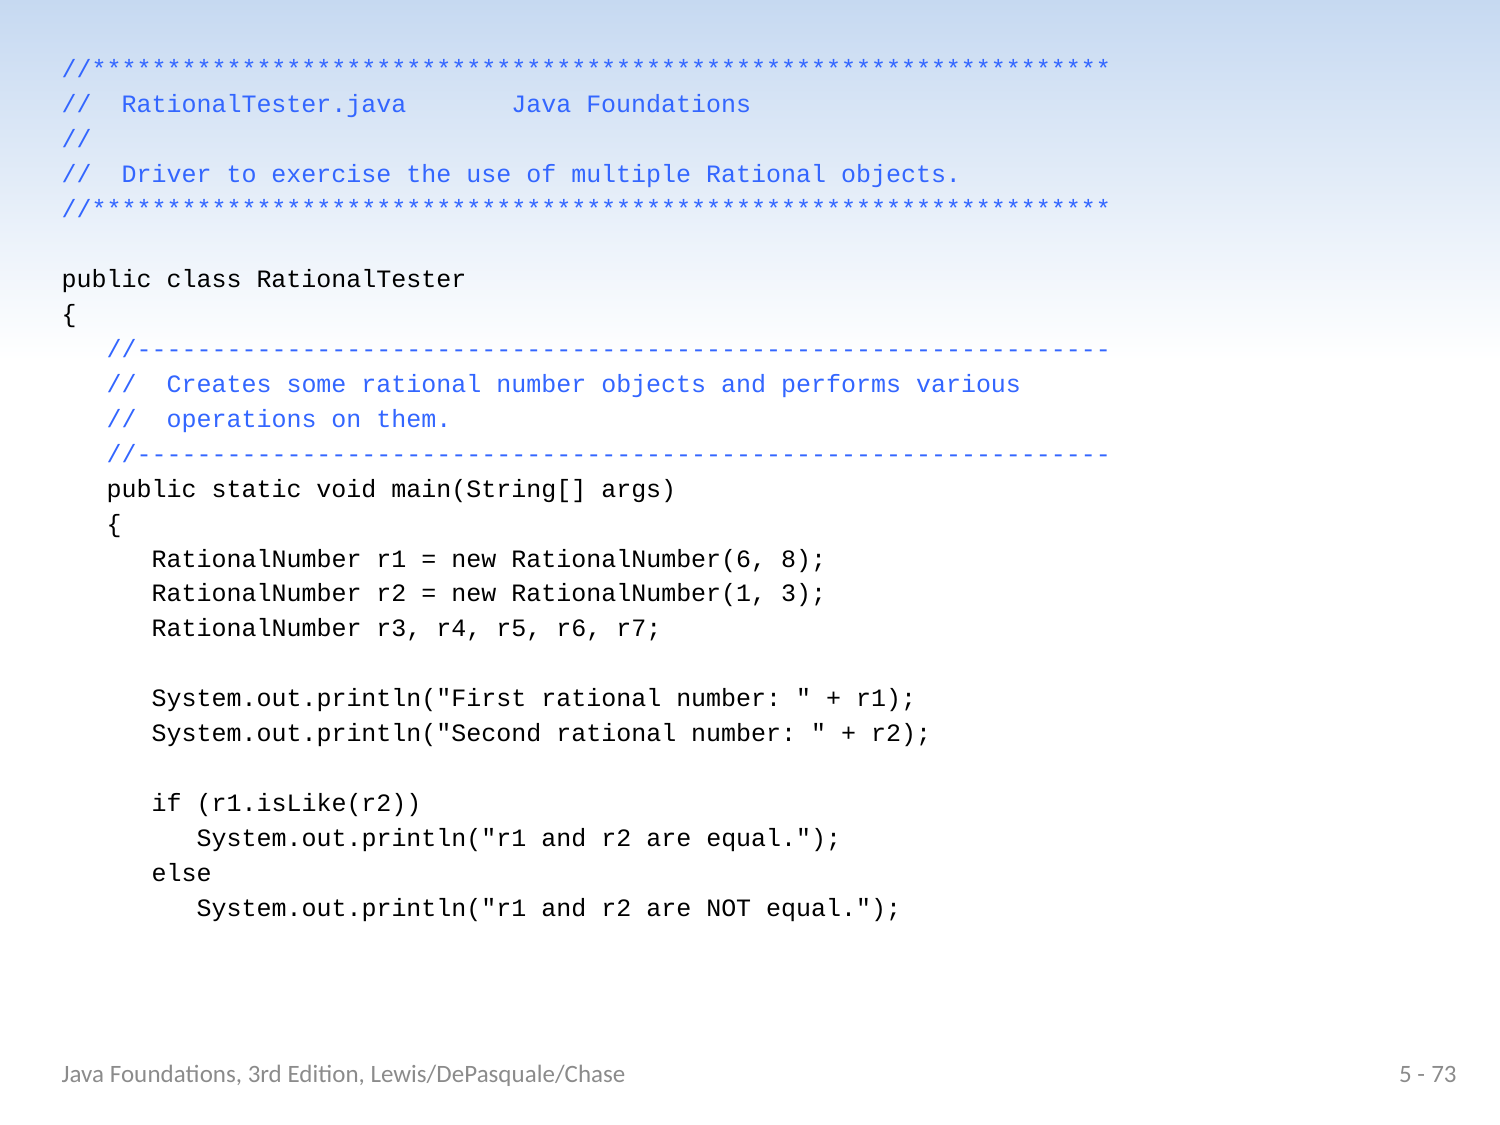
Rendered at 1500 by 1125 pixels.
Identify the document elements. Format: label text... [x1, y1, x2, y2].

slide_number 5 - 73 [1121, 1042, 1472, 1103]
footer Java Foundations, 3rd Edition, Lewis/DePasquale/Chase [46, 1042, 1121, 1103]
list //******************************************************************** // RationalTester.java Java Foundations // // Driver to exercise the use of multiple Rational objects. //******************************************************************** public class RationalTester { //----------------------------------------------------------------- // Creates some rational number objects and performs various // operations on them. //----------------------------------------------------------------- public static void main(String[] args) { RationalNumber r1 = new RationalNumber(6, 8); RationalNumber r2 = new RationalNumber(1, 3); RationalNumber r3, r4, r5, r6, r7; System.out.println("First rational number: " + r1); System.out.println("Second rational number: " + r2); if (r1.isLike(r2)) System.out.println("r1 and r2 are equal."); else System.out.println("r1 and r2 are NOT equal."); [46, 45, 1473, 1043]
